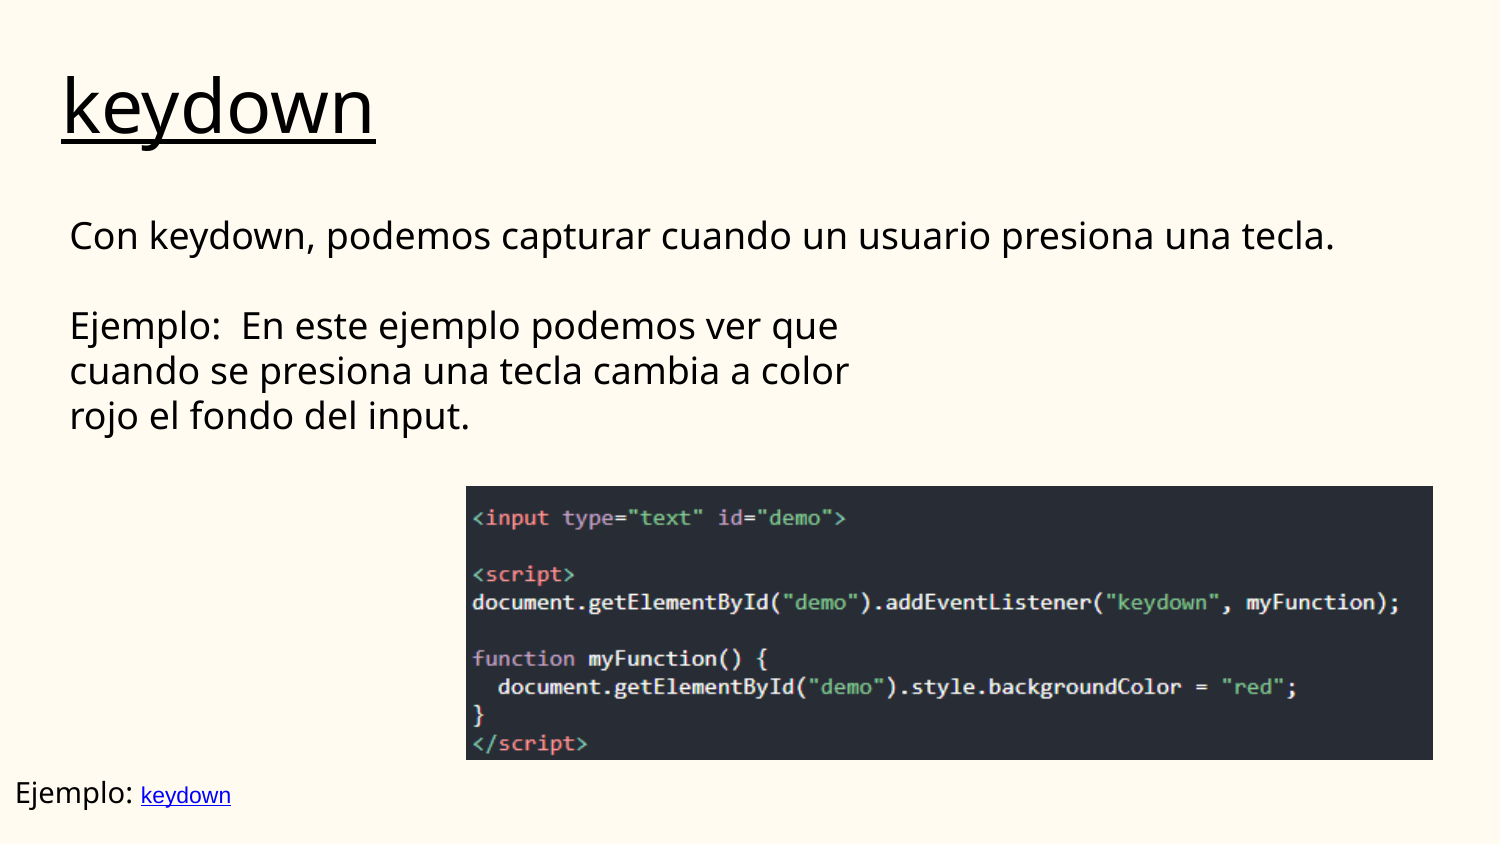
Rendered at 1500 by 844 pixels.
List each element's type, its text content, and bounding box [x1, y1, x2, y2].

text_box keydown [46, 45, 1155, 162]
text_box Ejemplo: keydown [0, 759, 1141, 844]
picture [466, 485, 1433, 760]
text_box Con keydown, podemos capturar cuando un usuario presiona una tecla. Ejemplo: En este ejemplo podemos ver que cuando se presiona una tecla cambia a color rojo el fondo del input. [54, 196, 1455, 332]
